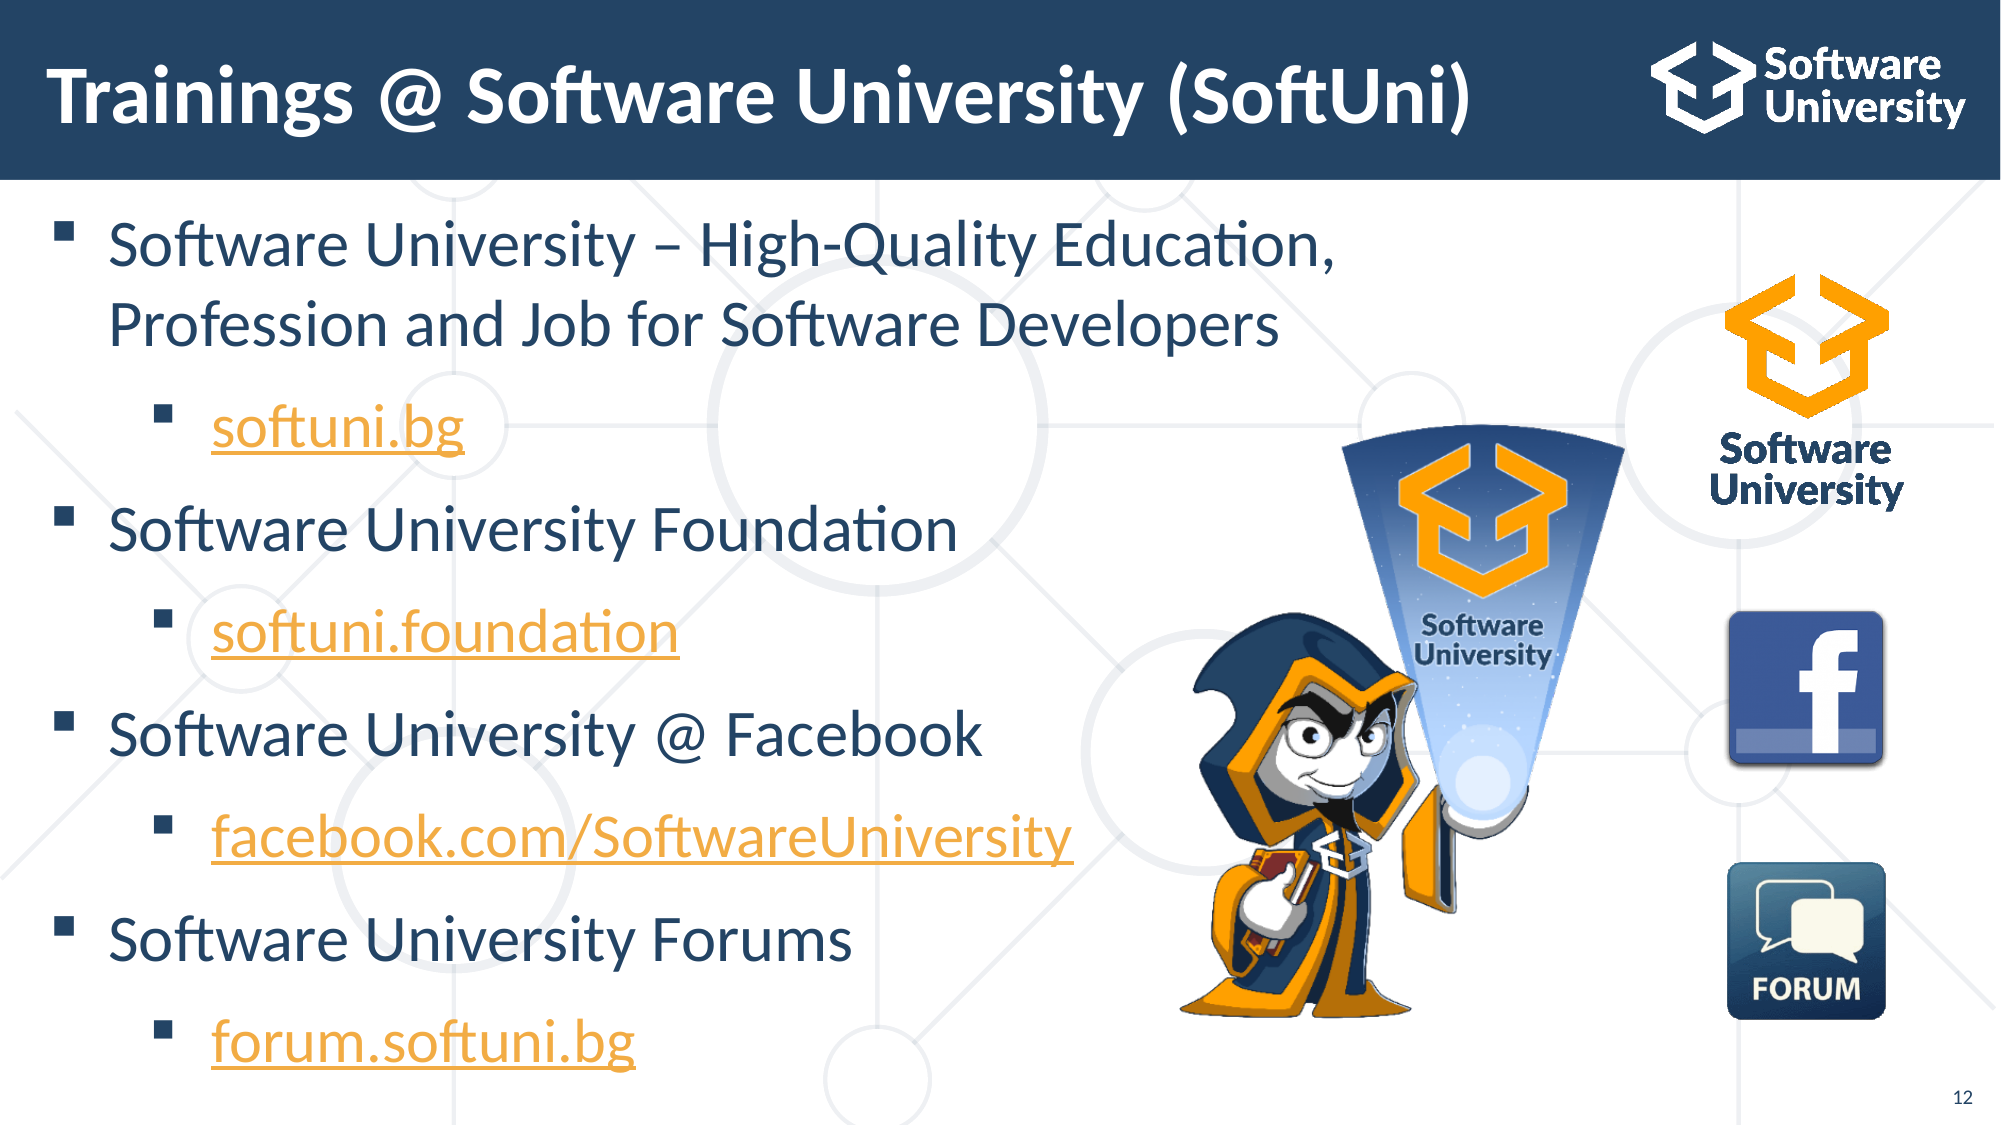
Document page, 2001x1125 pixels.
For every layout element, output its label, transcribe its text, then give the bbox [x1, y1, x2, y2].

picture [1708, 274, 1904, 517]
list Software University – High-Quality Education, Profession and Job for Software Developers softuni.bg Software University Foundation softuni.foundation Software University @ Facebook facebook.com/SoftwareUniversity Software University Forums forum.softuni.bg [31, 193, 1458, 1094]
picture [1458, 423, 1627, 1020]
picture [1726, 861, 1886, 1020]
picture [1723, 605, 1889, 773]
title Trainings @ Software University (SoftUni) [28, 17, 1627, 163]
text_box 12 [1927, 1067, 1989, 1117]
picture [1651, 41, 1966, 134]
